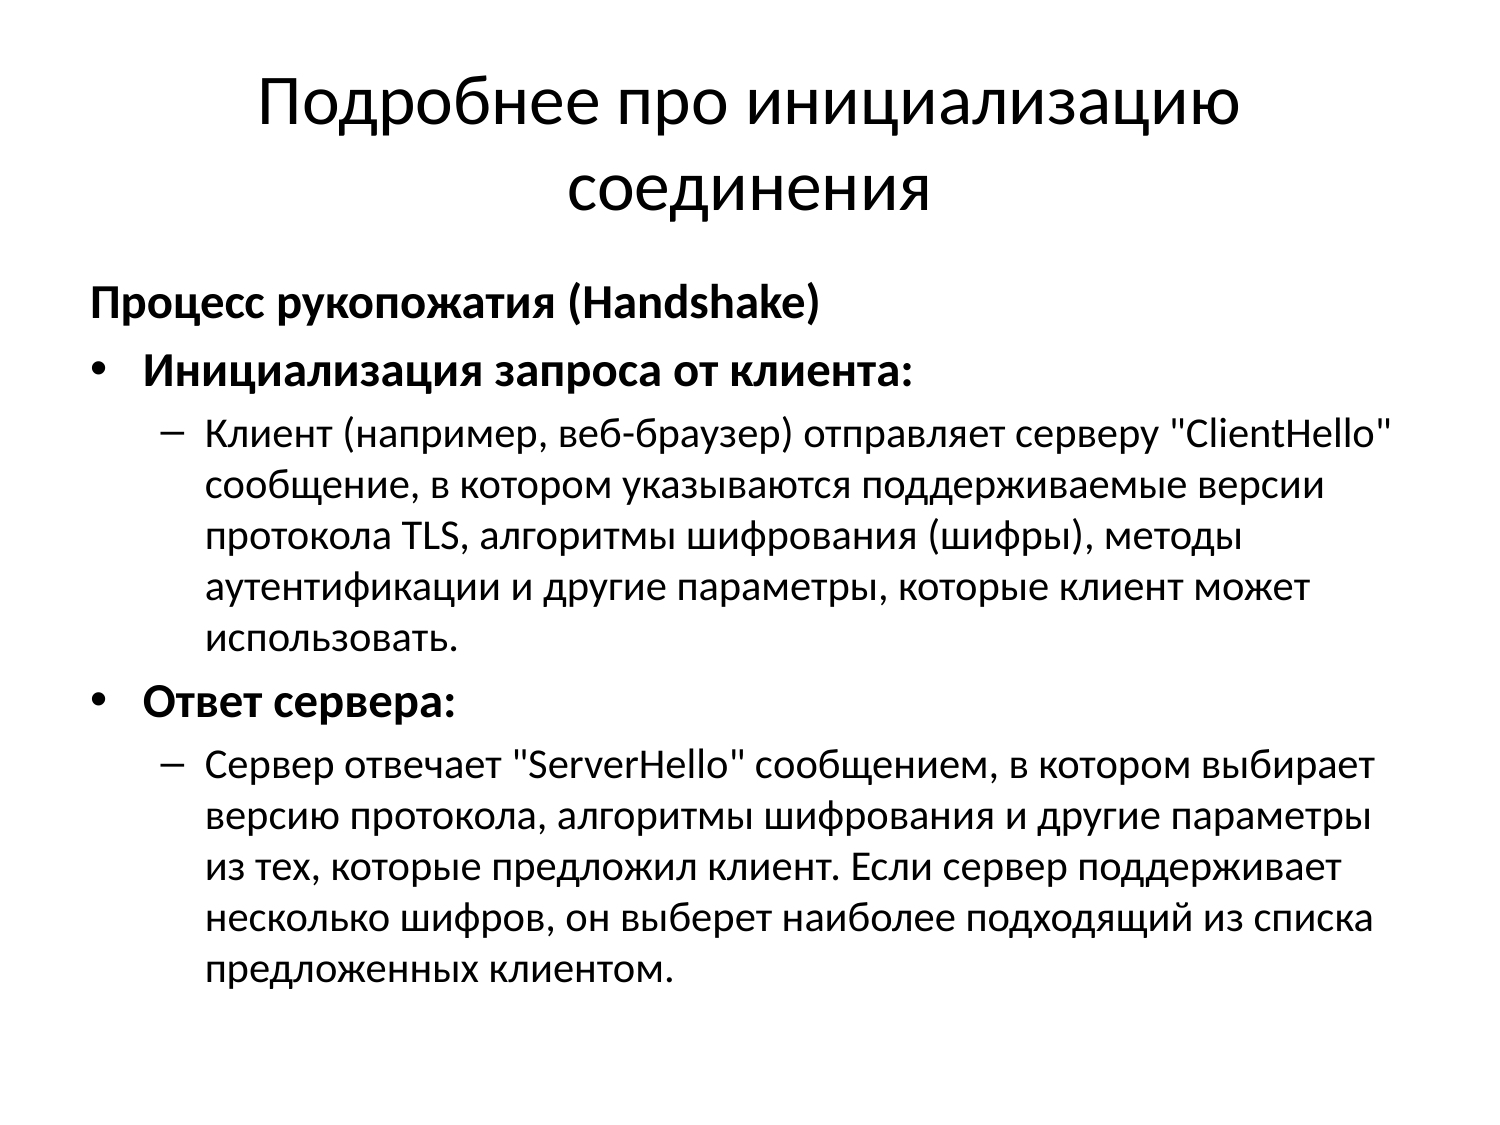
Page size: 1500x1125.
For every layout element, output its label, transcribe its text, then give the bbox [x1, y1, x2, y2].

list Процесс рукопожатия (Handshake) Инициализация запроса от клиента: Клиент (например, веб-браузер) отправляет серверу "ClientHello" сообщение, в котором указываются поддерживаемые версии протокола TLS, алгоритмы шифрования (шифры), методы аутентификации и другие параметры, которые клиент может использовать. Ответ сервера: Сервер отвечает "ServerHello" сообщением, в котором выбирает версию протокола, алгоритмы шифрования и другие параметры из тех, которые предложил клиент. Если сервер поддерживает несколько шифров, он выберет наиболее подходящий из списка предложенных клиентом. [75, 262, 1425, 1005]
title Подробнее про инициализацию соединения [75, 45, 1425, 233]
